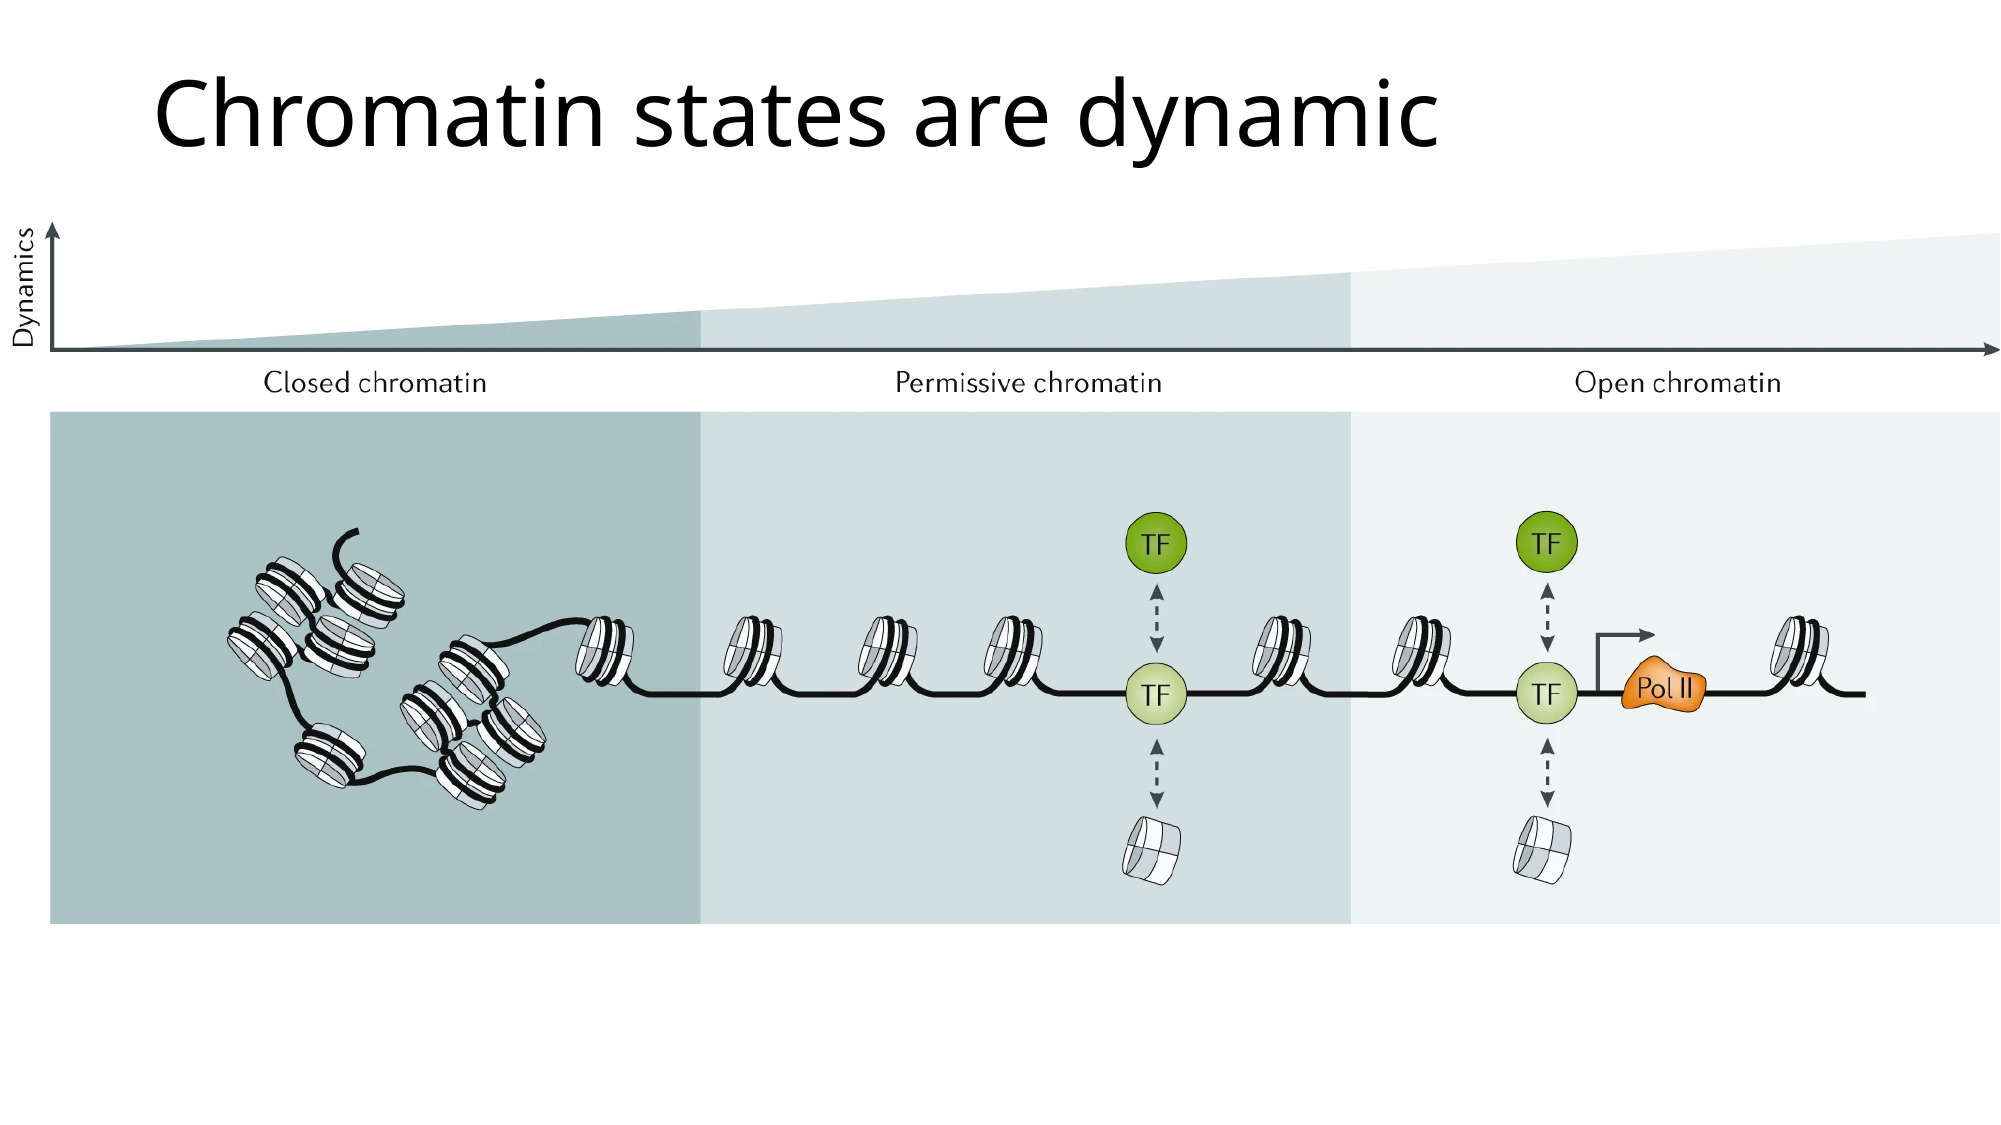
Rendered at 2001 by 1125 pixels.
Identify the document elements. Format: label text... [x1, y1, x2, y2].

text_box Chromatin states are dynamic [137, 59, 1863, 201]
picture [0, 201, 2000, 924]
